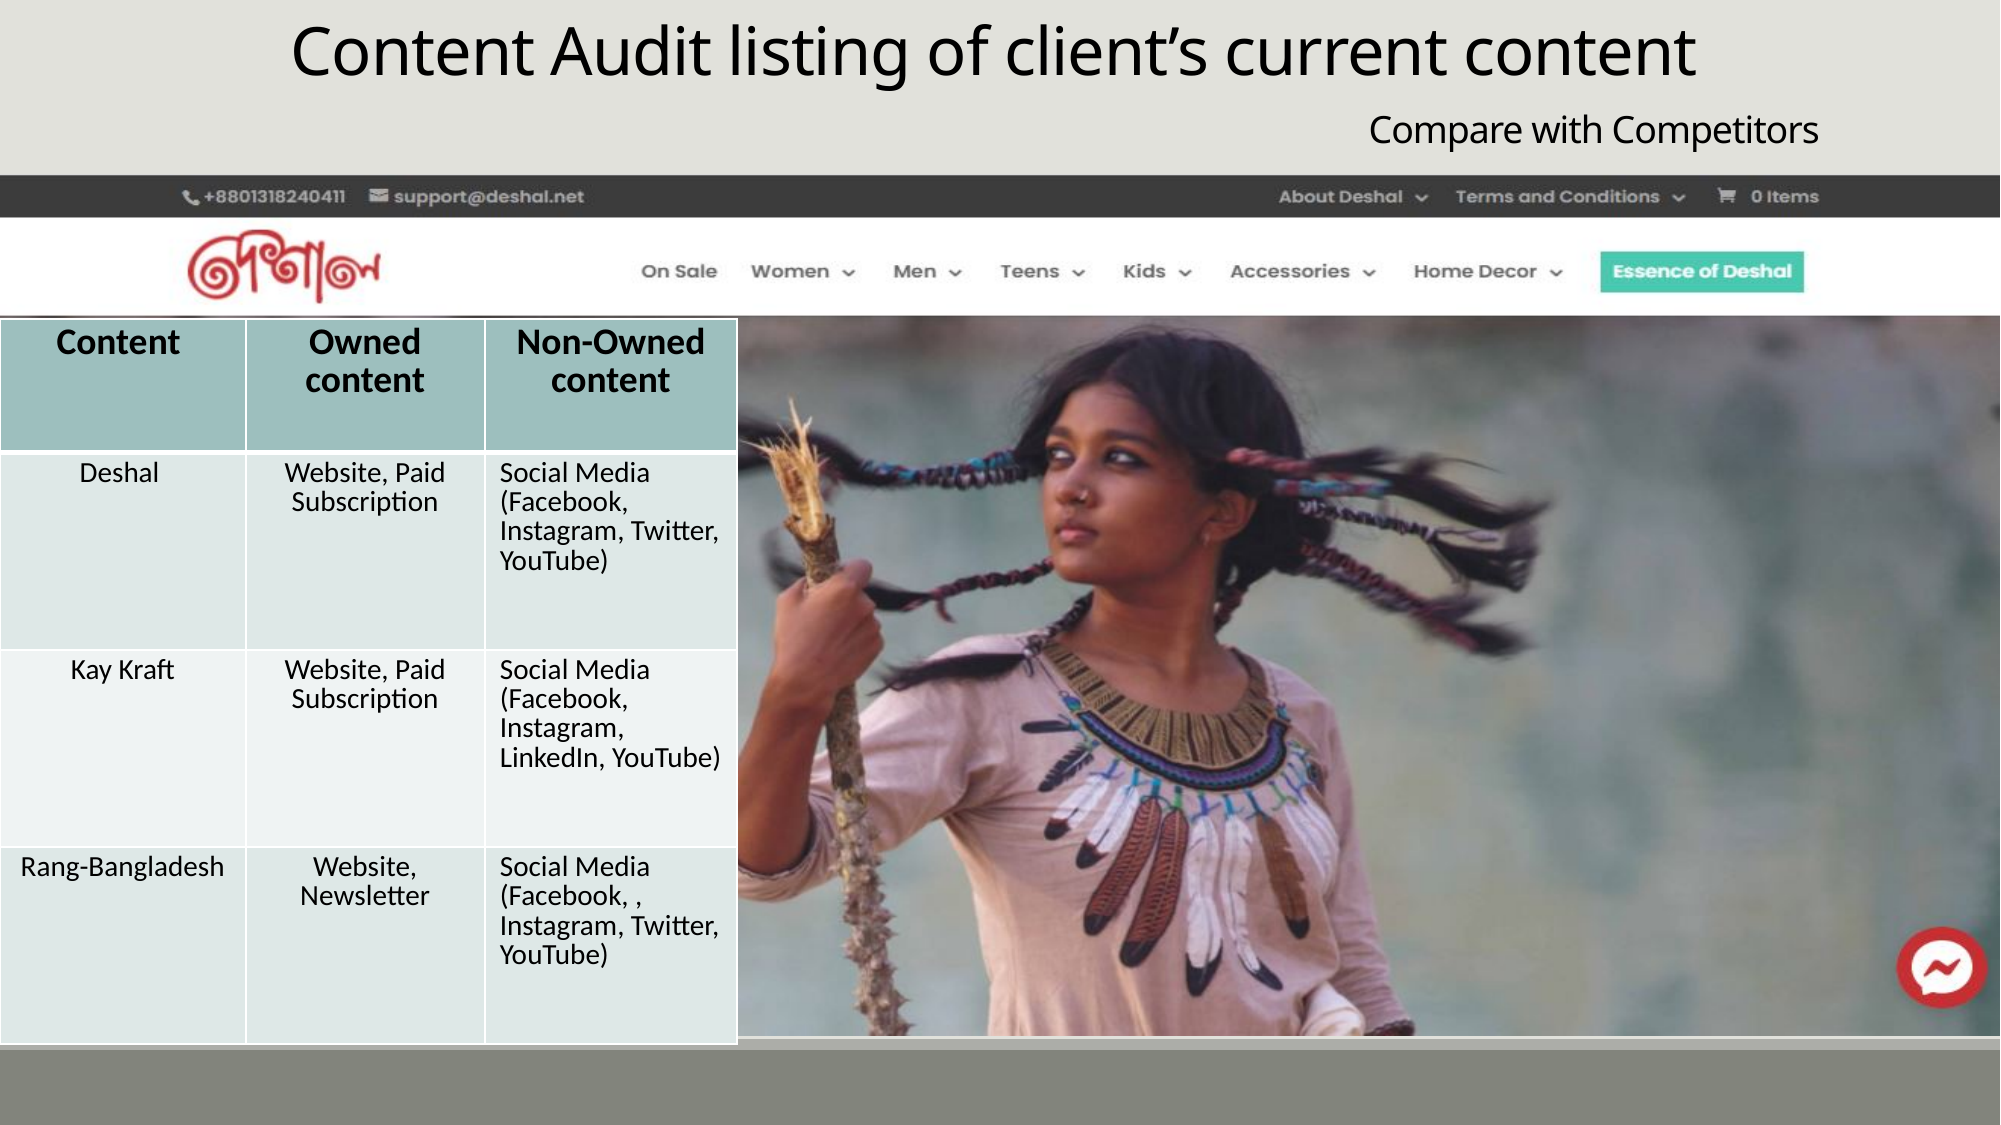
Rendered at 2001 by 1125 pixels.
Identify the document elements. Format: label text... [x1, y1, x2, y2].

title Content Audit listing of client’s current content Compare with Competitors [101, 12, 1887, 167]
picture [0, 174, 2000, 1037]
